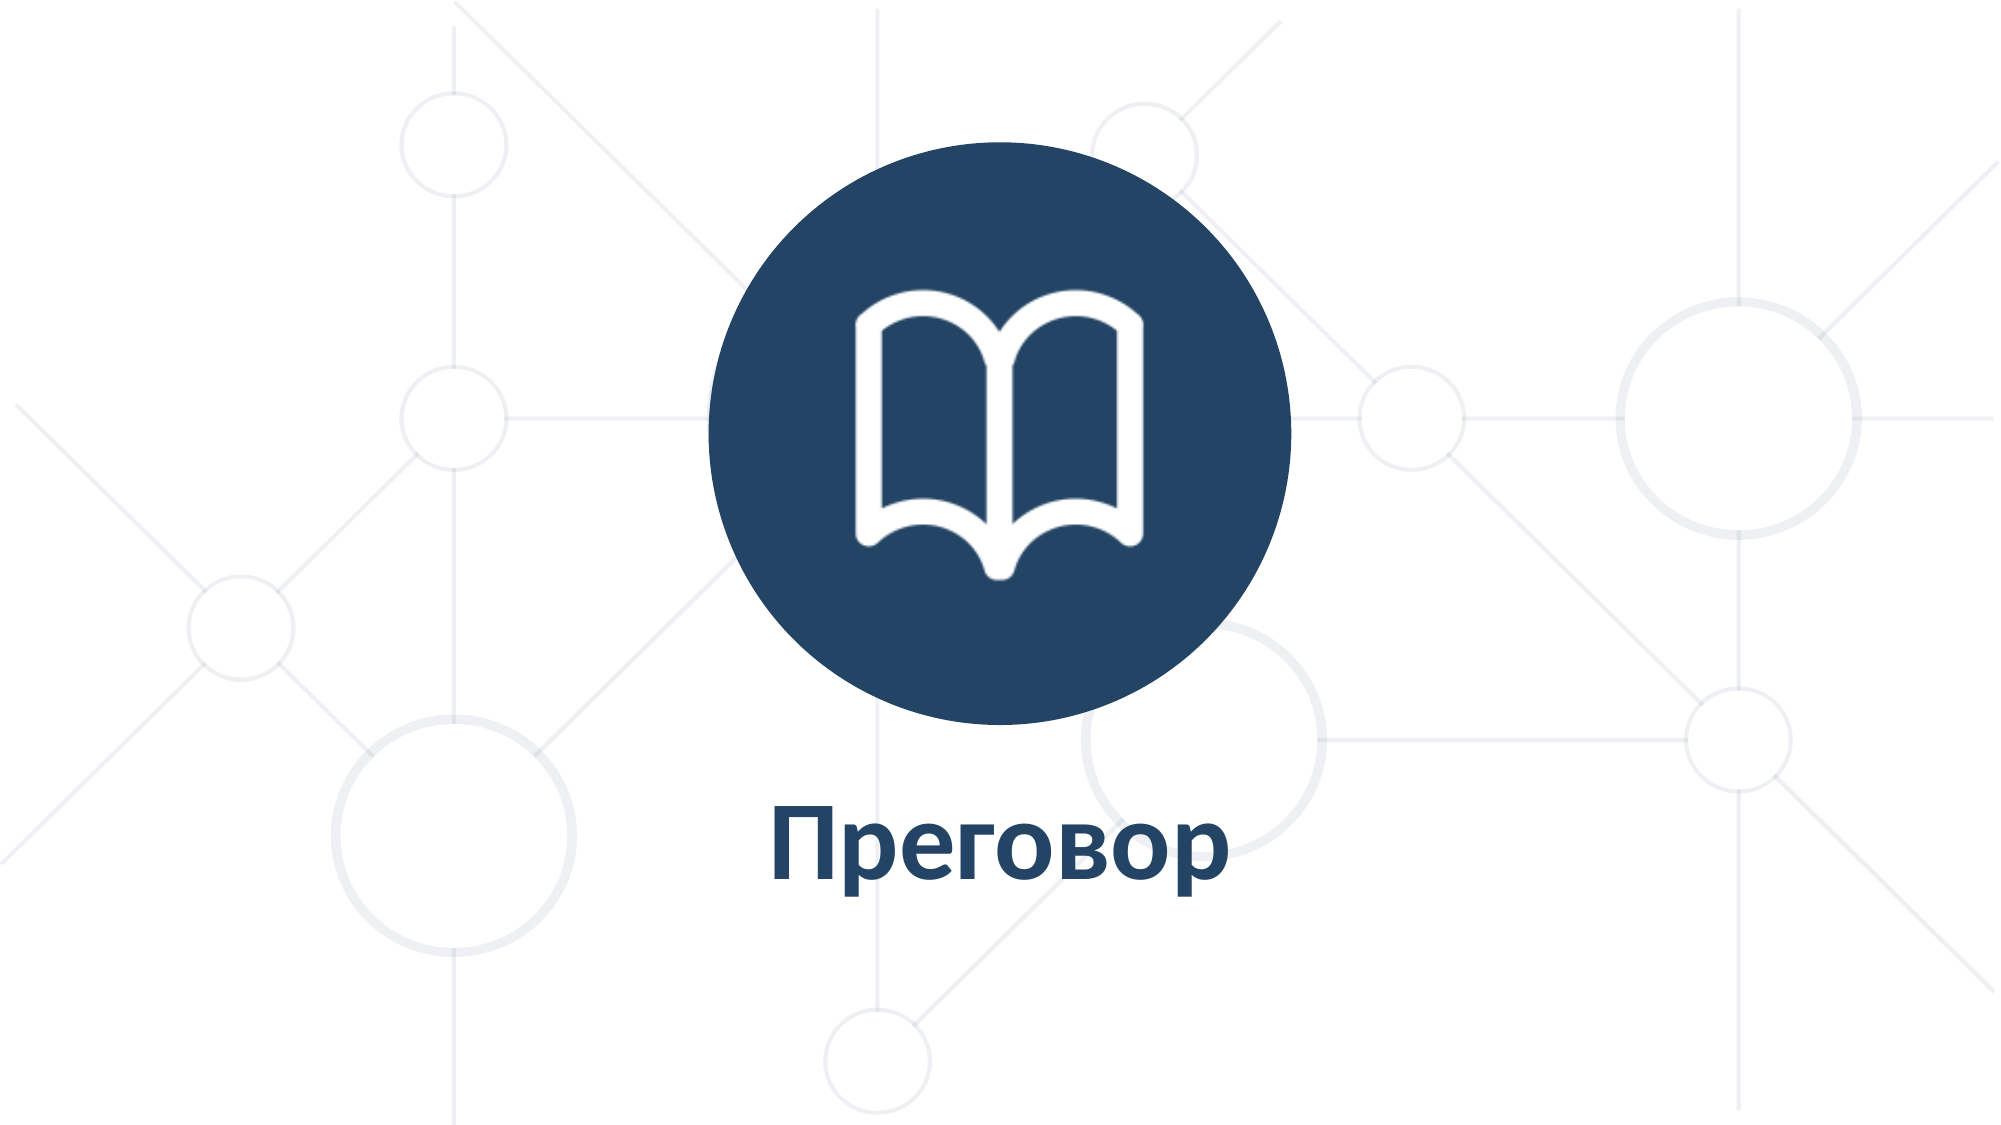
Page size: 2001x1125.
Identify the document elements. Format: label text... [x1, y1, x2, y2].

picture [791, 226, 1209, 644]
text_box Преговор [100, 771, 1899, 898]
